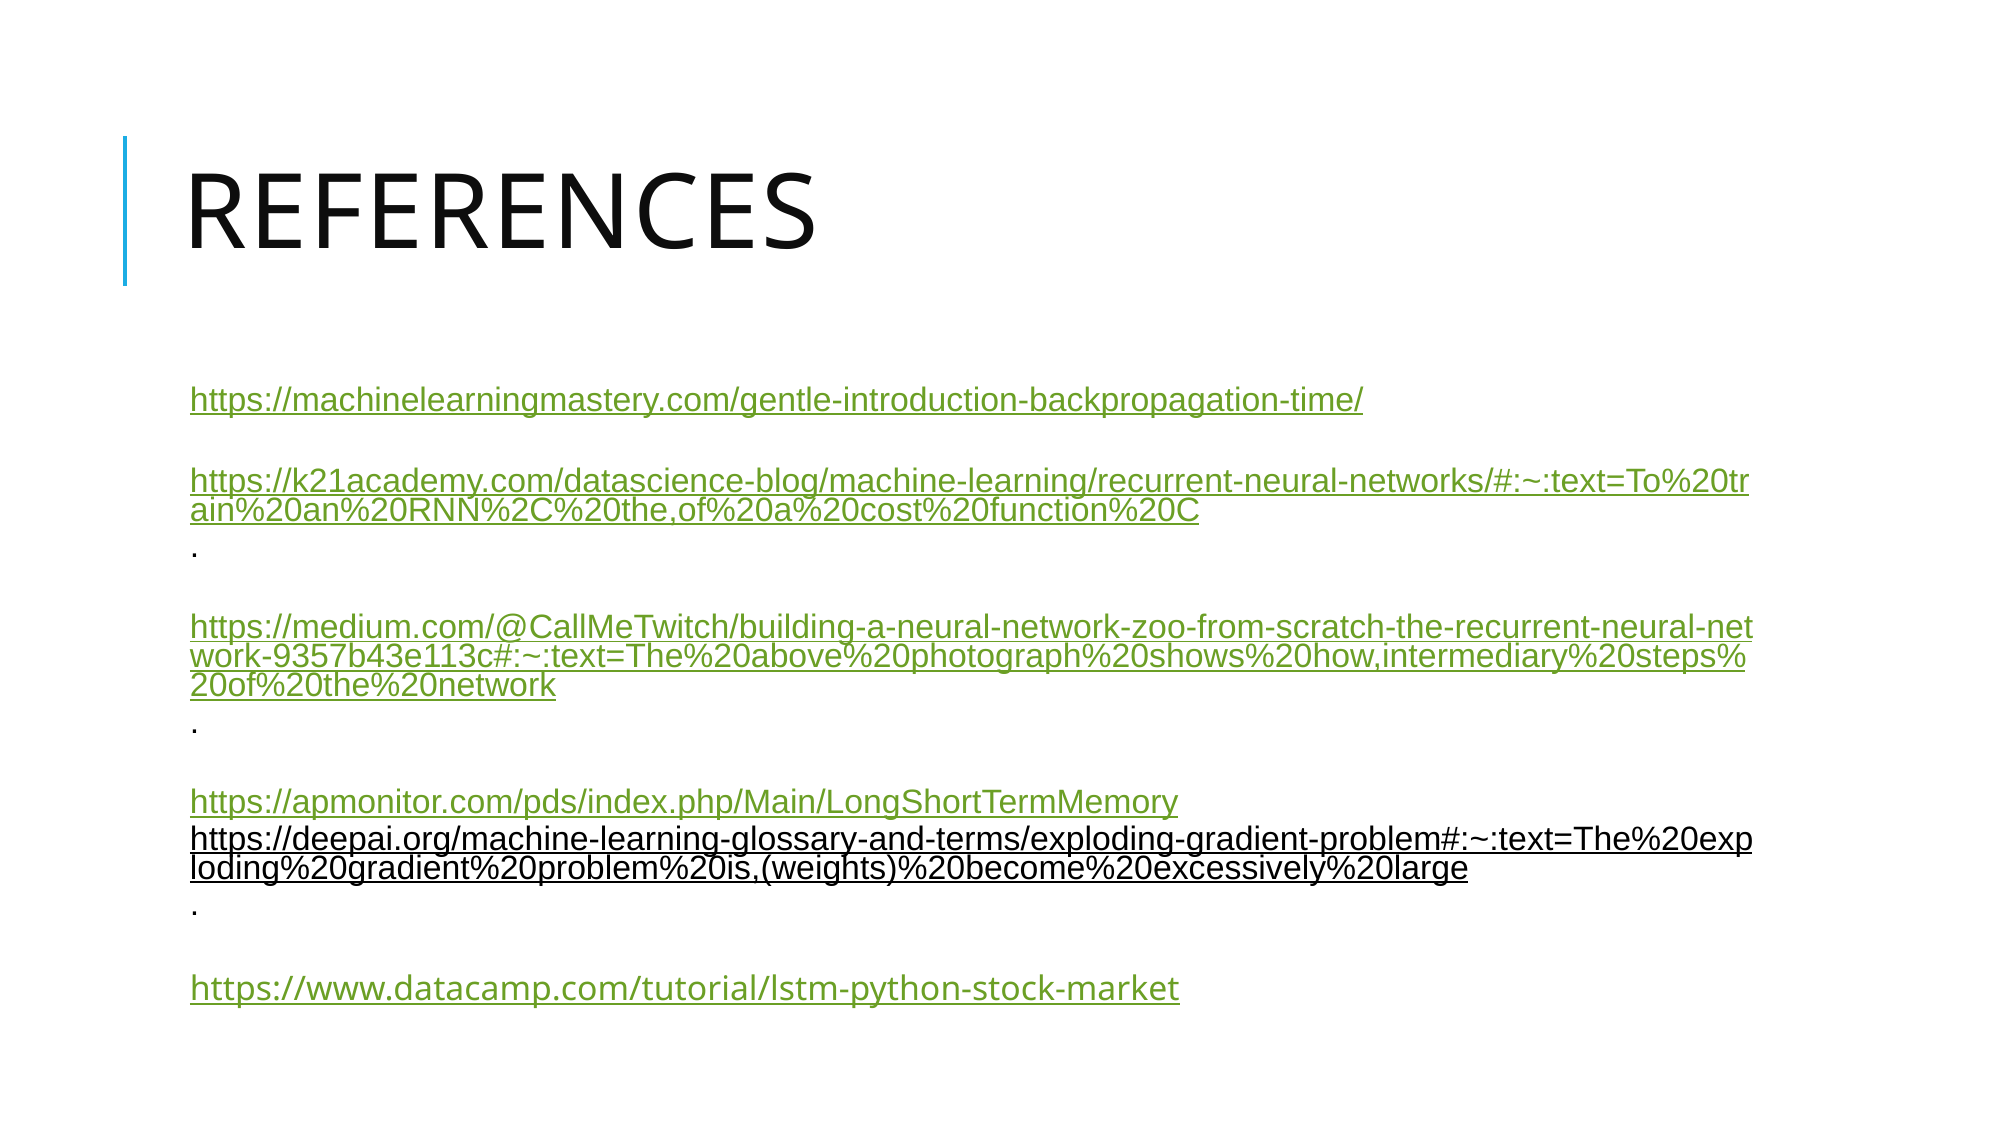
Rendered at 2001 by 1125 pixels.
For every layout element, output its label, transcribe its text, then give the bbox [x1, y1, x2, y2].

title References [168, 96, 1763, 342]
list https://machinelearningmastery.com/gentle-introduction-backpropagation-time/ https://k21academy.com/datascience-blog/machine-learning/recurrent-neural-networks/#:~:text=To%20train%20an%20RNN%2C%20the,of%20a%20cost%20function%20C. https://medium.com/@CallMeTwitch/building-a-neural-network-zoo-from-scratch-the-recurrent-neural-network-9357b43e113c#:~:text=The%20above%20photograph%20shows%20how,intermediary%20steps%20of%20the%20network. https://apmonitor.com/pds/index.php/Main/LongShortTermMemory https://deepai.org/machine-learning-glossary-and-terms/exploding-gradient-problem#:~:text=The%20exploding%20gradient%20problem%20is,(weights)%20become%20excessively%20large. https://www.datacamp.com/tutorial/lstm-python-stock-market [168, 375, 1763, 1035]
